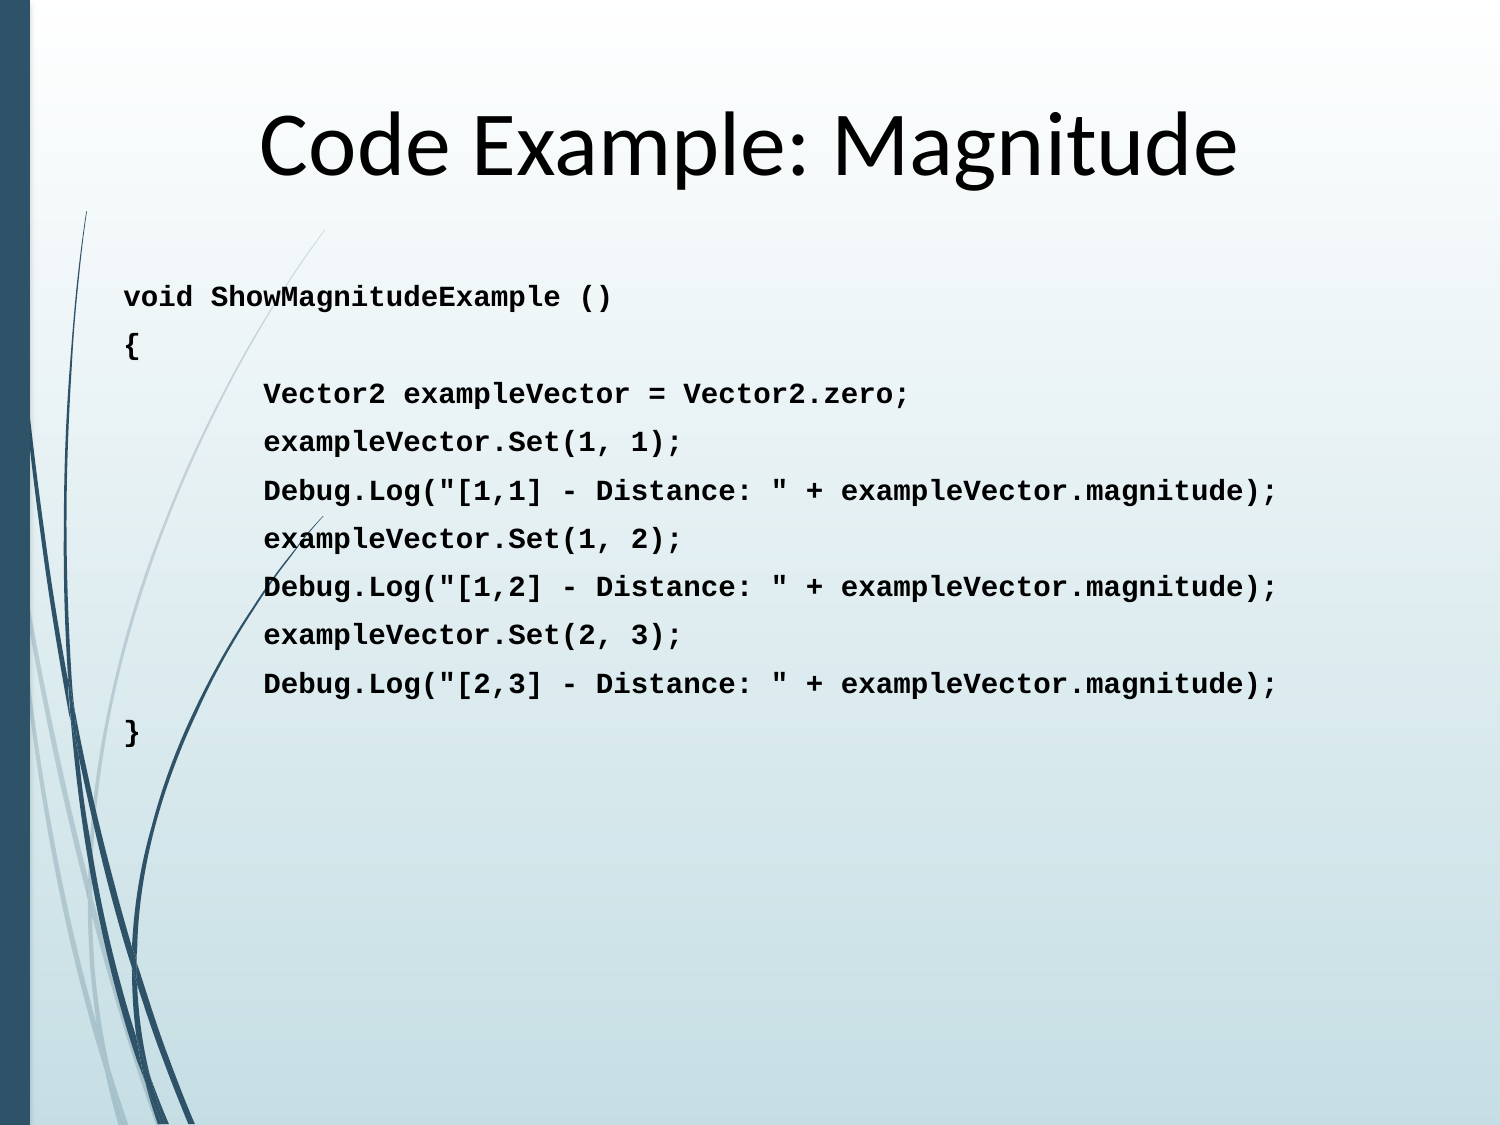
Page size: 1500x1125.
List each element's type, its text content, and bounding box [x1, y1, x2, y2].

list void ShowMagnitudeExample () { Vector2 exampleVector = Vector2.zero; exampleVector.Set(1, 1); Debug.Log("[1,1] - Distance: " + exampleVector.magnitude); exampleVector.Set(1, 2); Debug.Log("[1,2] - Distance: " + exampleVector.magnitude); exampleVector.Set(2, 3); Debug.Log("[2,3] - Distance: " + exampleVector.magnitude); } [75, 262, 1350, 788]
title Code Example: Magnitude [75, 45, 1425, 233]
